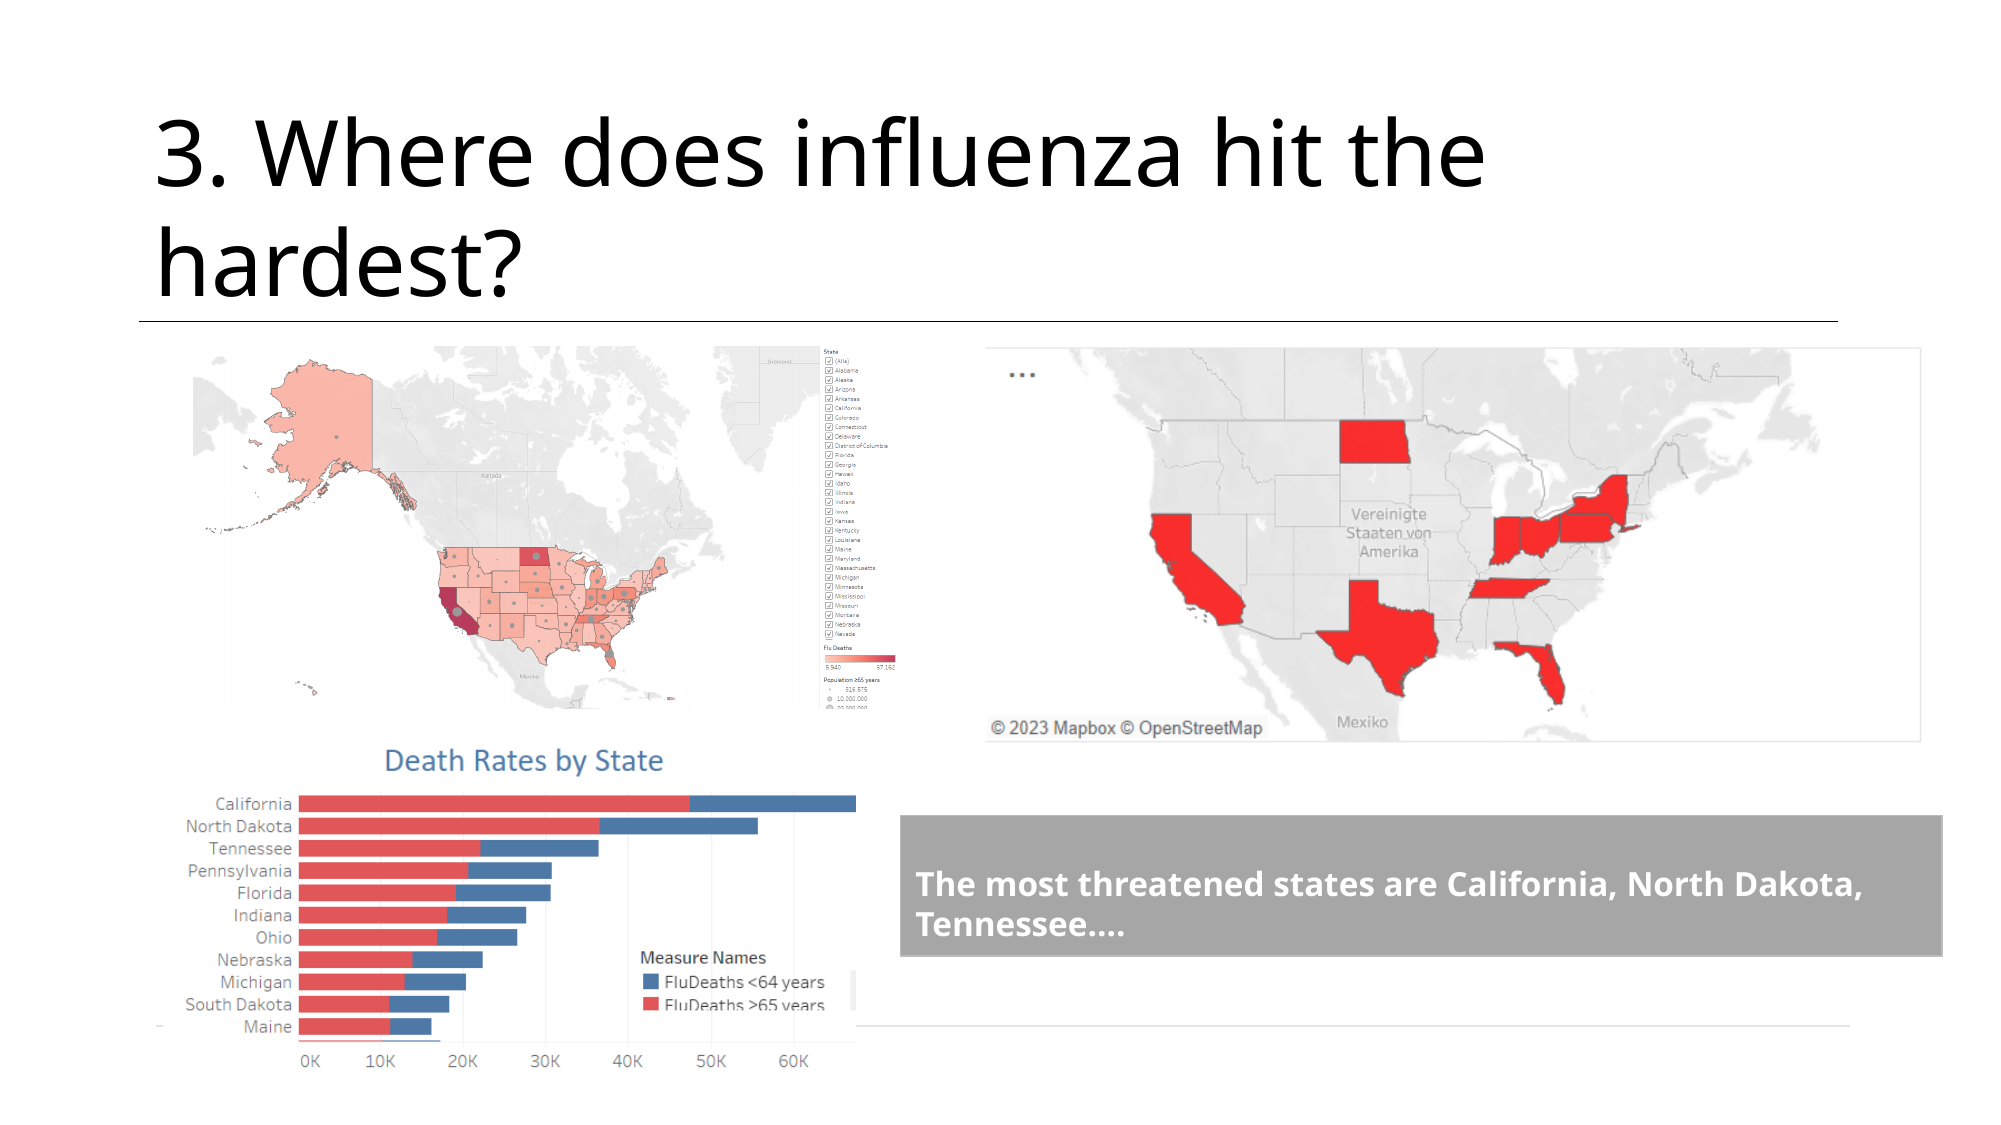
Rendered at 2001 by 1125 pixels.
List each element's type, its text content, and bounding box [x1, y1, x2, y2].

picture [985, 346, 1943, 756]
text_box The most threatened states are California, North Dakota, Tennessee…. [900, 815, 1943, 957]
picture [193, 346, 901, 709]
picture [163, 732, 856, 1076]
title 3. Where does influenza hit the hardest? [139, 143, 1850, 322]
